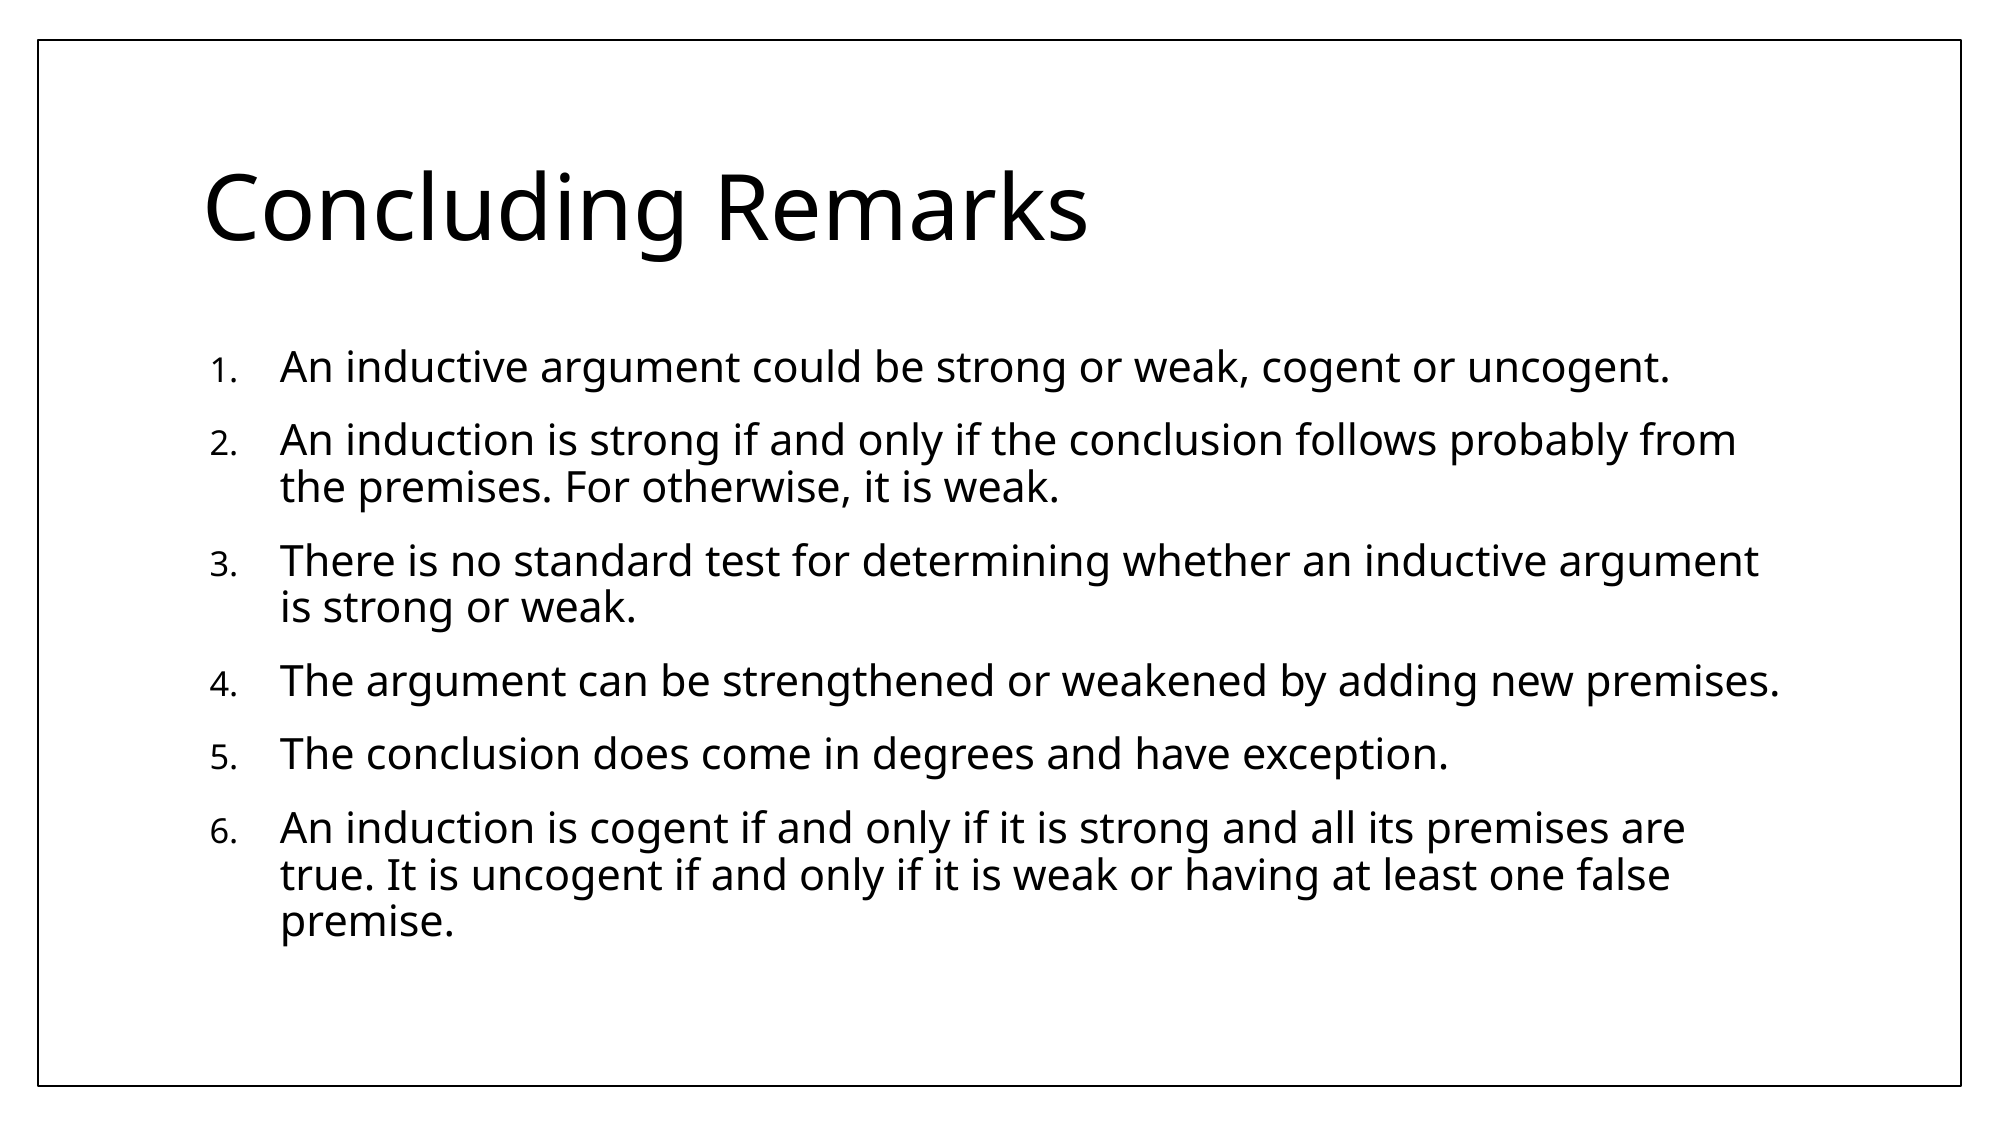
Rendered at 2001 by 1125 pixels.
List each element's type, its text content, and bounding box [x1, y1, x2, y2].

title Concluding Remarks [187, 99, 1808, 323]
list An inductive argument could be strong or weak, cogent or uncogent. An induction is strong if and only if the conclusion follows probably from the premises. For otherwise, it is weak. There is no standard test for determining whether an inductive argument is strong or weak. The argument can be strengthened or weakened by adding new premises. The conclusion does come in degrees and have exception. An induction is cogent if and only if it is strong and all its premises are true. It is uncogent if and only if it is weak or having at least one false premise. [187, 337, 1808, 1004]
